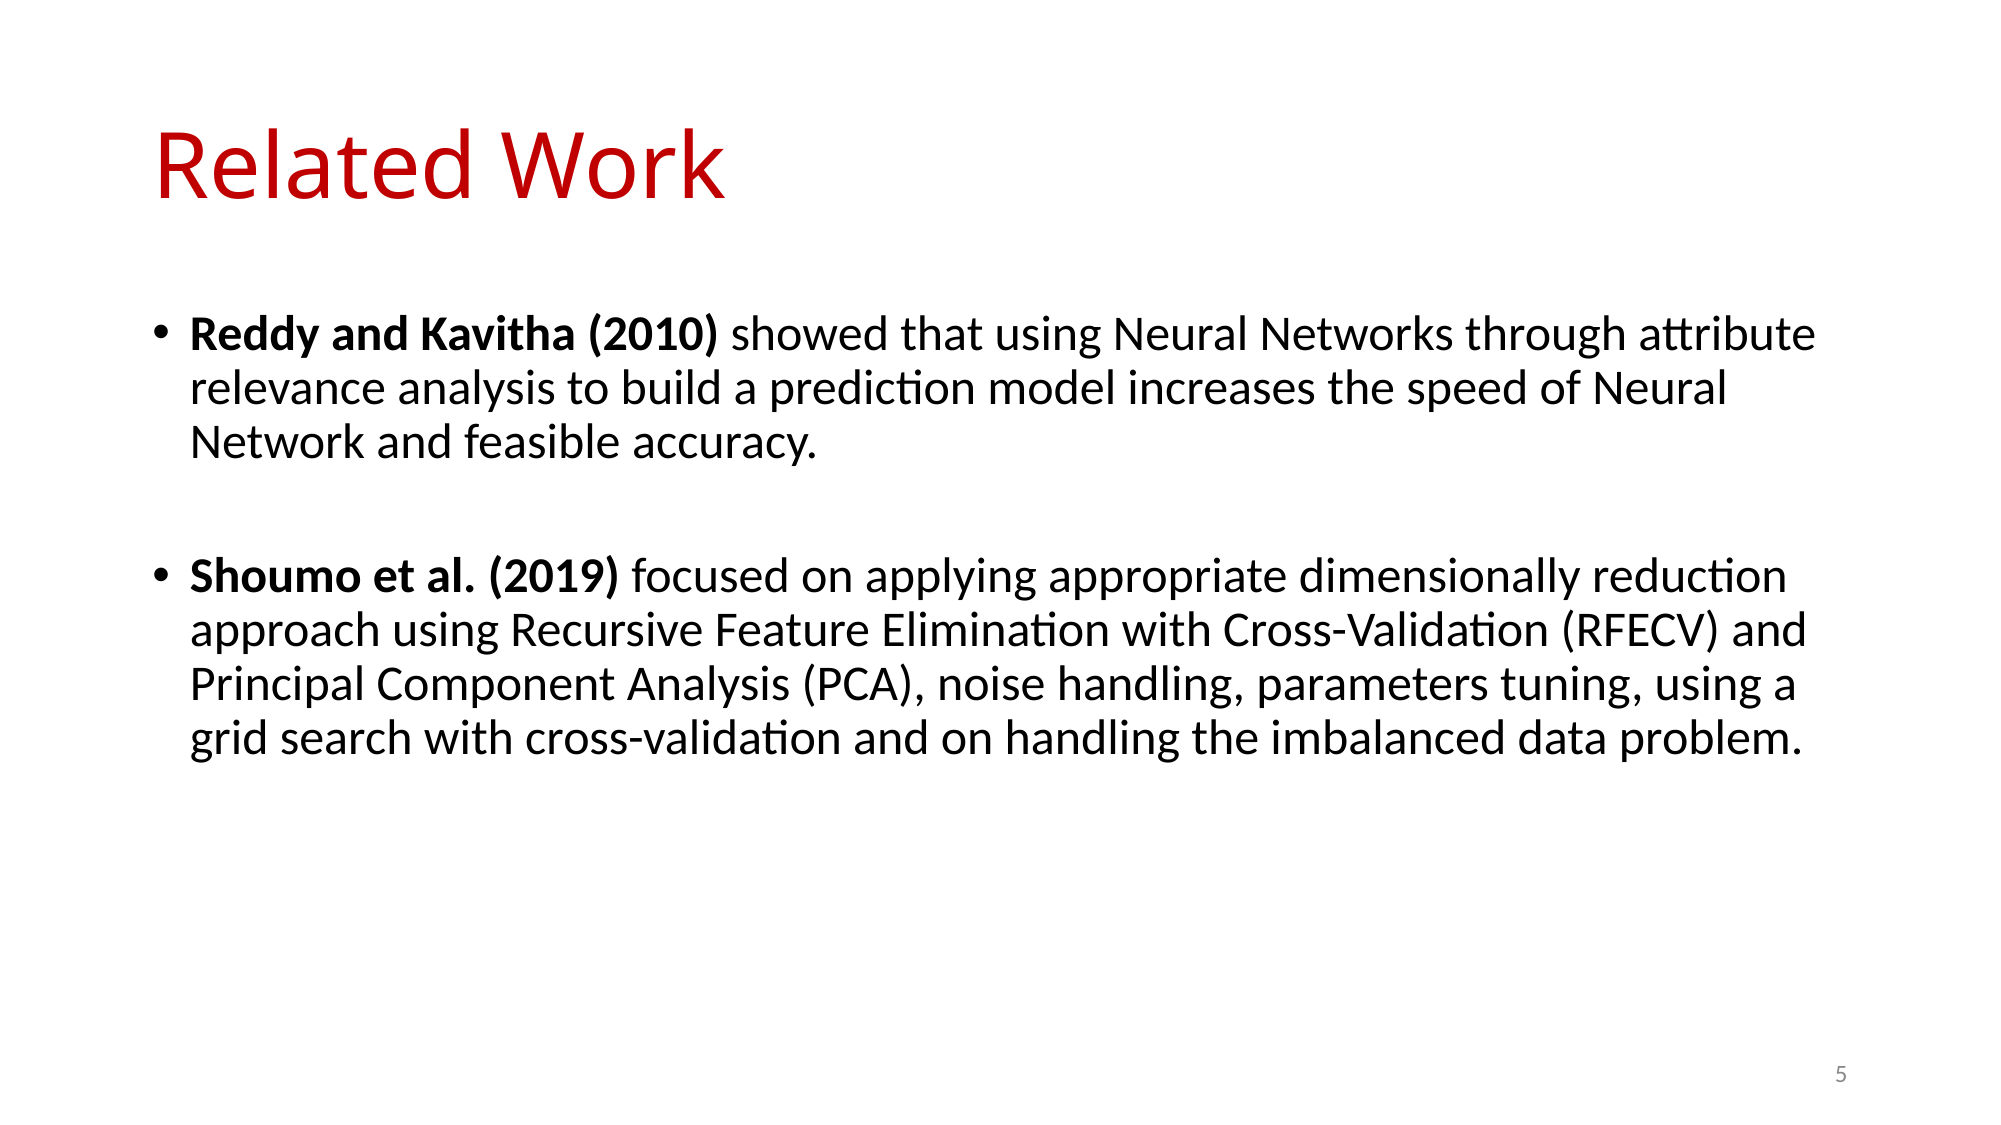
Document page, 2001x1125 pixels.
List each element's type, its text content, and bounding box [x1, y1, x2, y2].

title Related Work [137, 59, 1863, 278]
slide_number 5 [1412, 1042, 1863, 1103]
list Reddy and Kavitha (2010) showed that using Neural Networks through attribute relevance analysis to build a prediction model increases the speed of Neural Network and feasible accuracy. Shoumo et al. (2019) focused on applying appropriate dimensionally reduction approach using Recursive Feature Elimination with Cross-Validation (RFECV) and Principal Component Analysis (PCA), noise handling, parameters tuning, using a grid search with cross-validation and on handling the imbalanced data problem. [137, 299, 1863, 1014]
